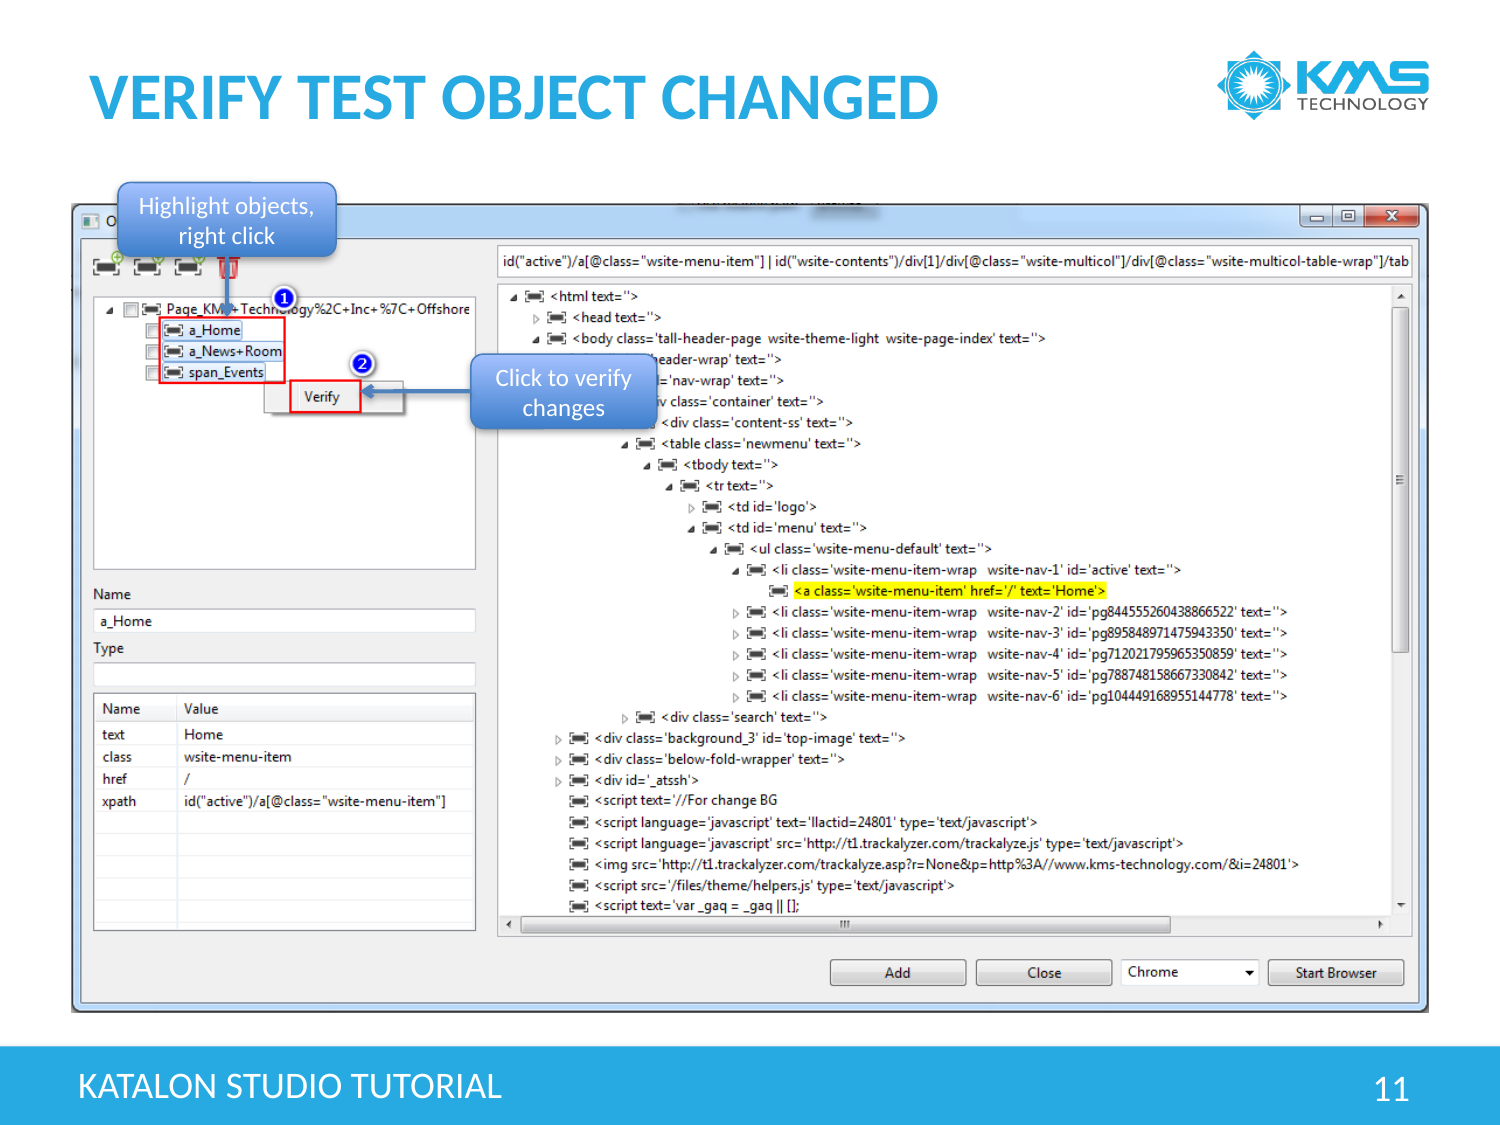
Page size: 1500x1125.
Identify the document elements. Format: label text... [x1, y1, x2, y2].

slide_number 11 [1074, 1056, 1425, 1117]
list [70, 203, 1430, 1013]
list katalon studio tutorial [63, 1053, 978, 1125]
text_box Highlight objects, right click [117, 181, 337, 201]
title Verify test object changed [75, 45, 1102, 150]
picture [1208, 45, 1436, 126]
